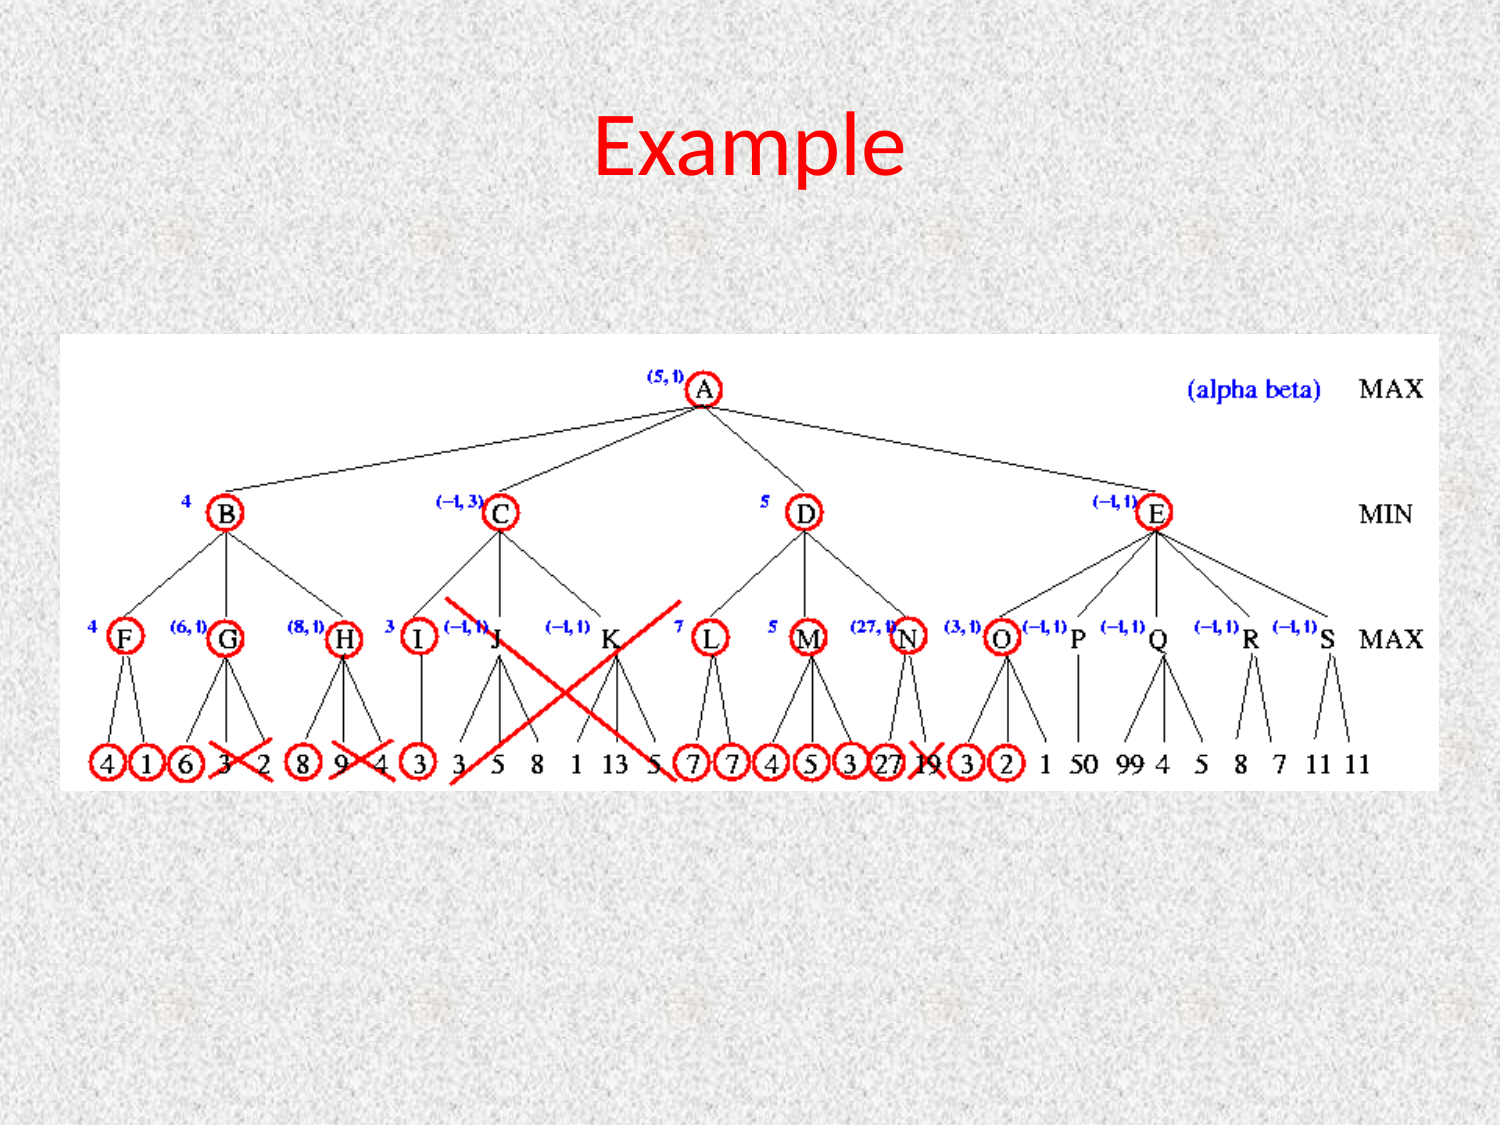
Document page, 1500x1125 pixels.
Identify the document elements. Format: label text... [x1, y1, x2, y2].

title Example [75, 45, 1425, 233]
picture [0, 0, 1500, 1125]
